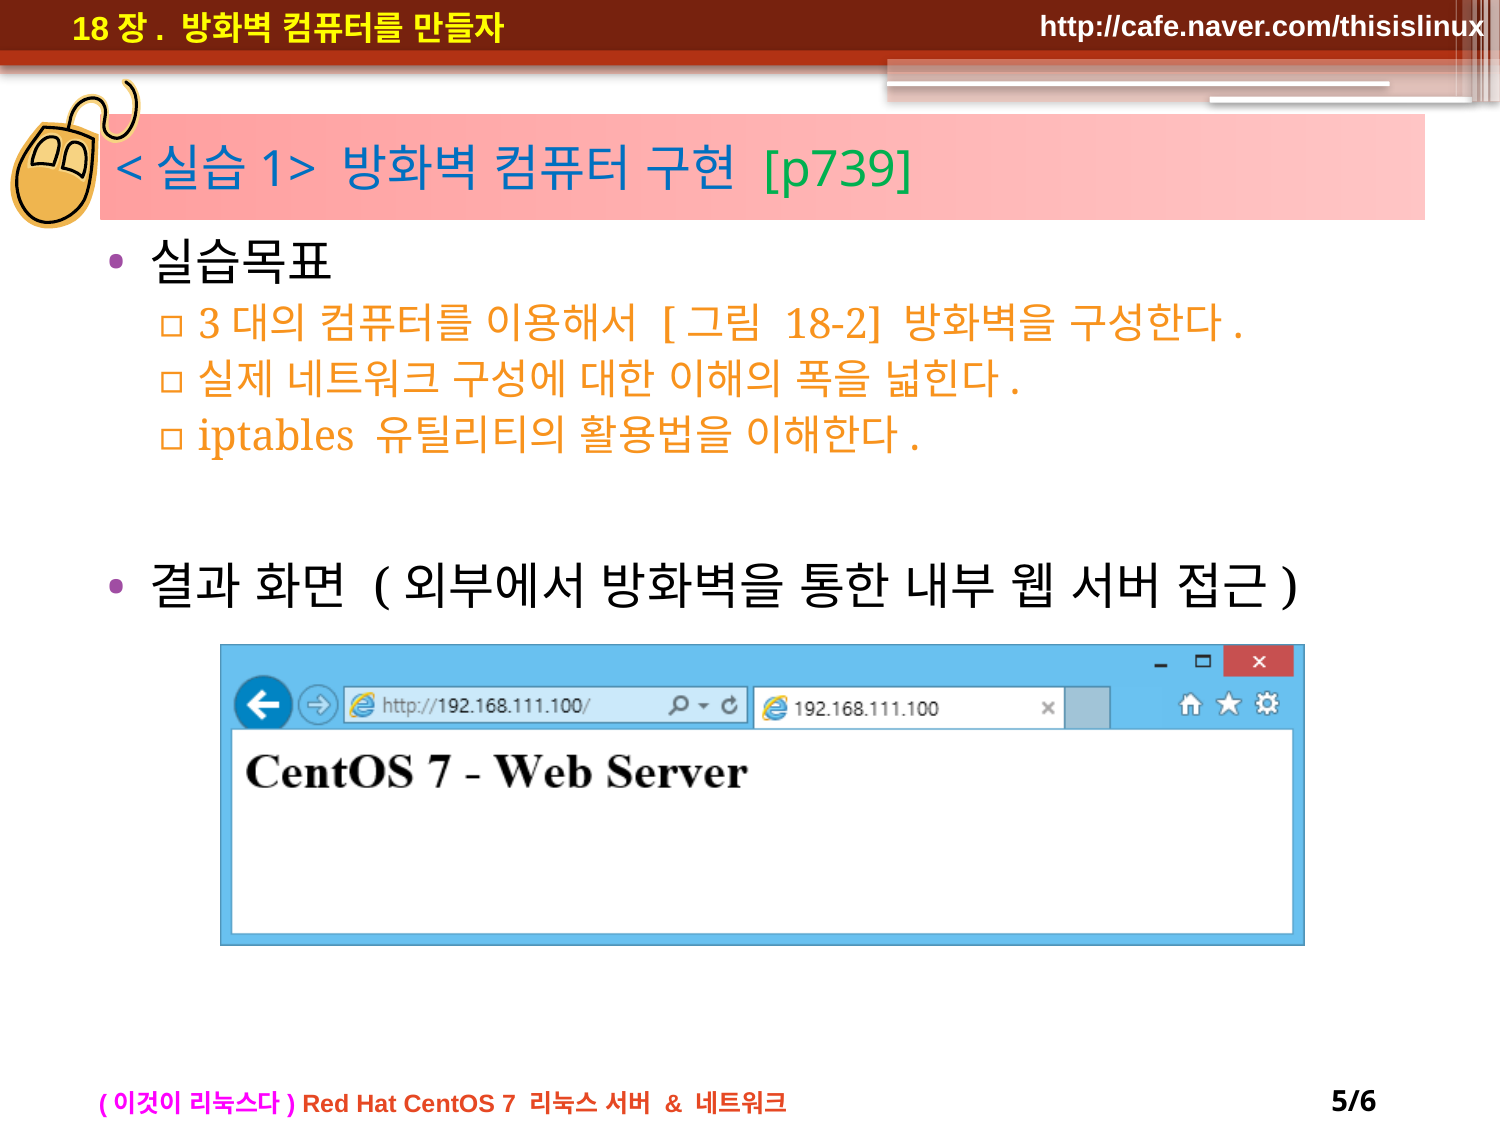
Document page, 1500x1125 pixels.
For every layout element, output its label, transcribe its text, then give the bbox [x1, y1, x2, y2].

picture [8, 77, 142, 232]
text_box <실습1> 방화벽 컴퓨터 구현 [p739] [148, 114, 1425, 220]
list 실습목표 3대의 컴퓨터를 이용해서 [그림 18-2] 방화벽을 구성한다. 실제 네트워크 구성에 대한 이해의 폭을 넓힌다. iptables 유틸리티의 활용법을 이해한다. 결과 화면 (외부에서 방화벽을 통한 내부 웹 서버 접근) [75, 222, 1425, 1067]
picture [220, 644, 1305, 947]
